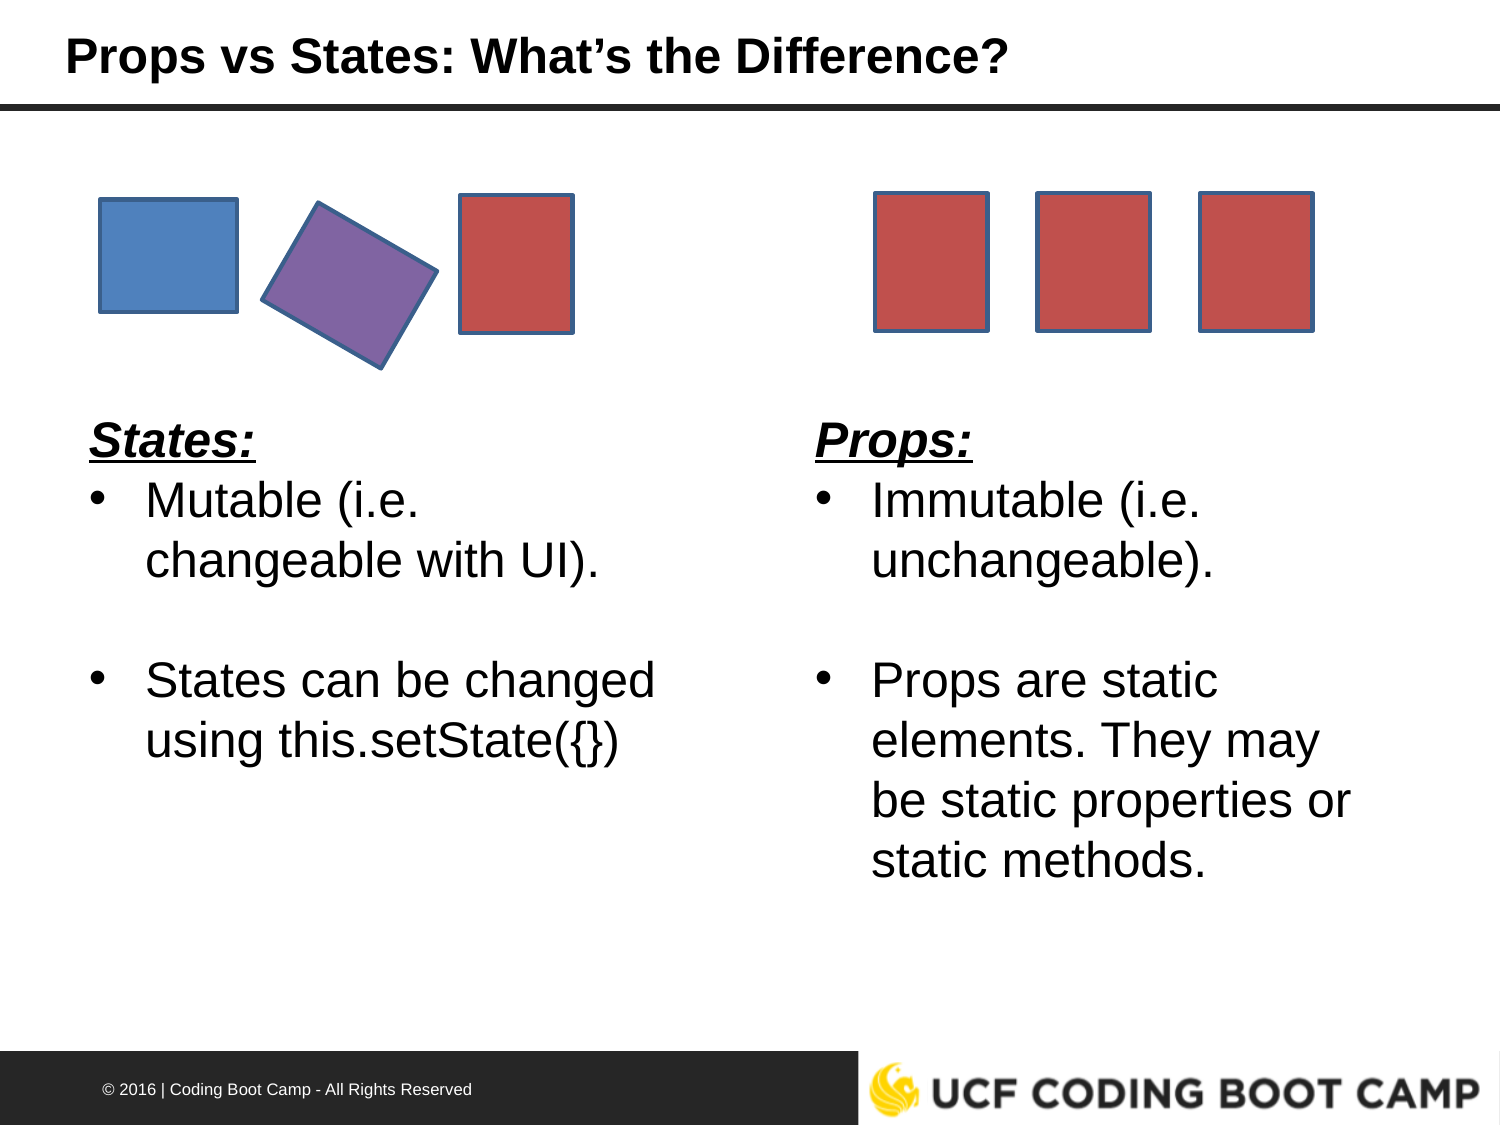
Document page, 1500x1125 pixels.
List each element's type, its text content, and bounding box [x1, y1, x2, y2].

picture [858, 1051, 1500, 1125]
text_box [98, 197, 239, 314]
text_box [873, 191, 990, 333]
text_box [1035, 191, 1152, 333]
title Props vs States: What’s the Difference? [50, 0, 1063, 108]
text_box [259, 200, 440, 371]
text_box States: Mutable (i.e. changeable with UI). States can be changed using this.setState({}) [74, 400, 675, 835]
text_box [1198, 191, 1315, 333]
text_box Props: Immutable (i.e. unchangeable). Props are static elements. They may be static properties or static methods. [799, 400, 1401, 895]
text_box [458, 193, 575, 335]
